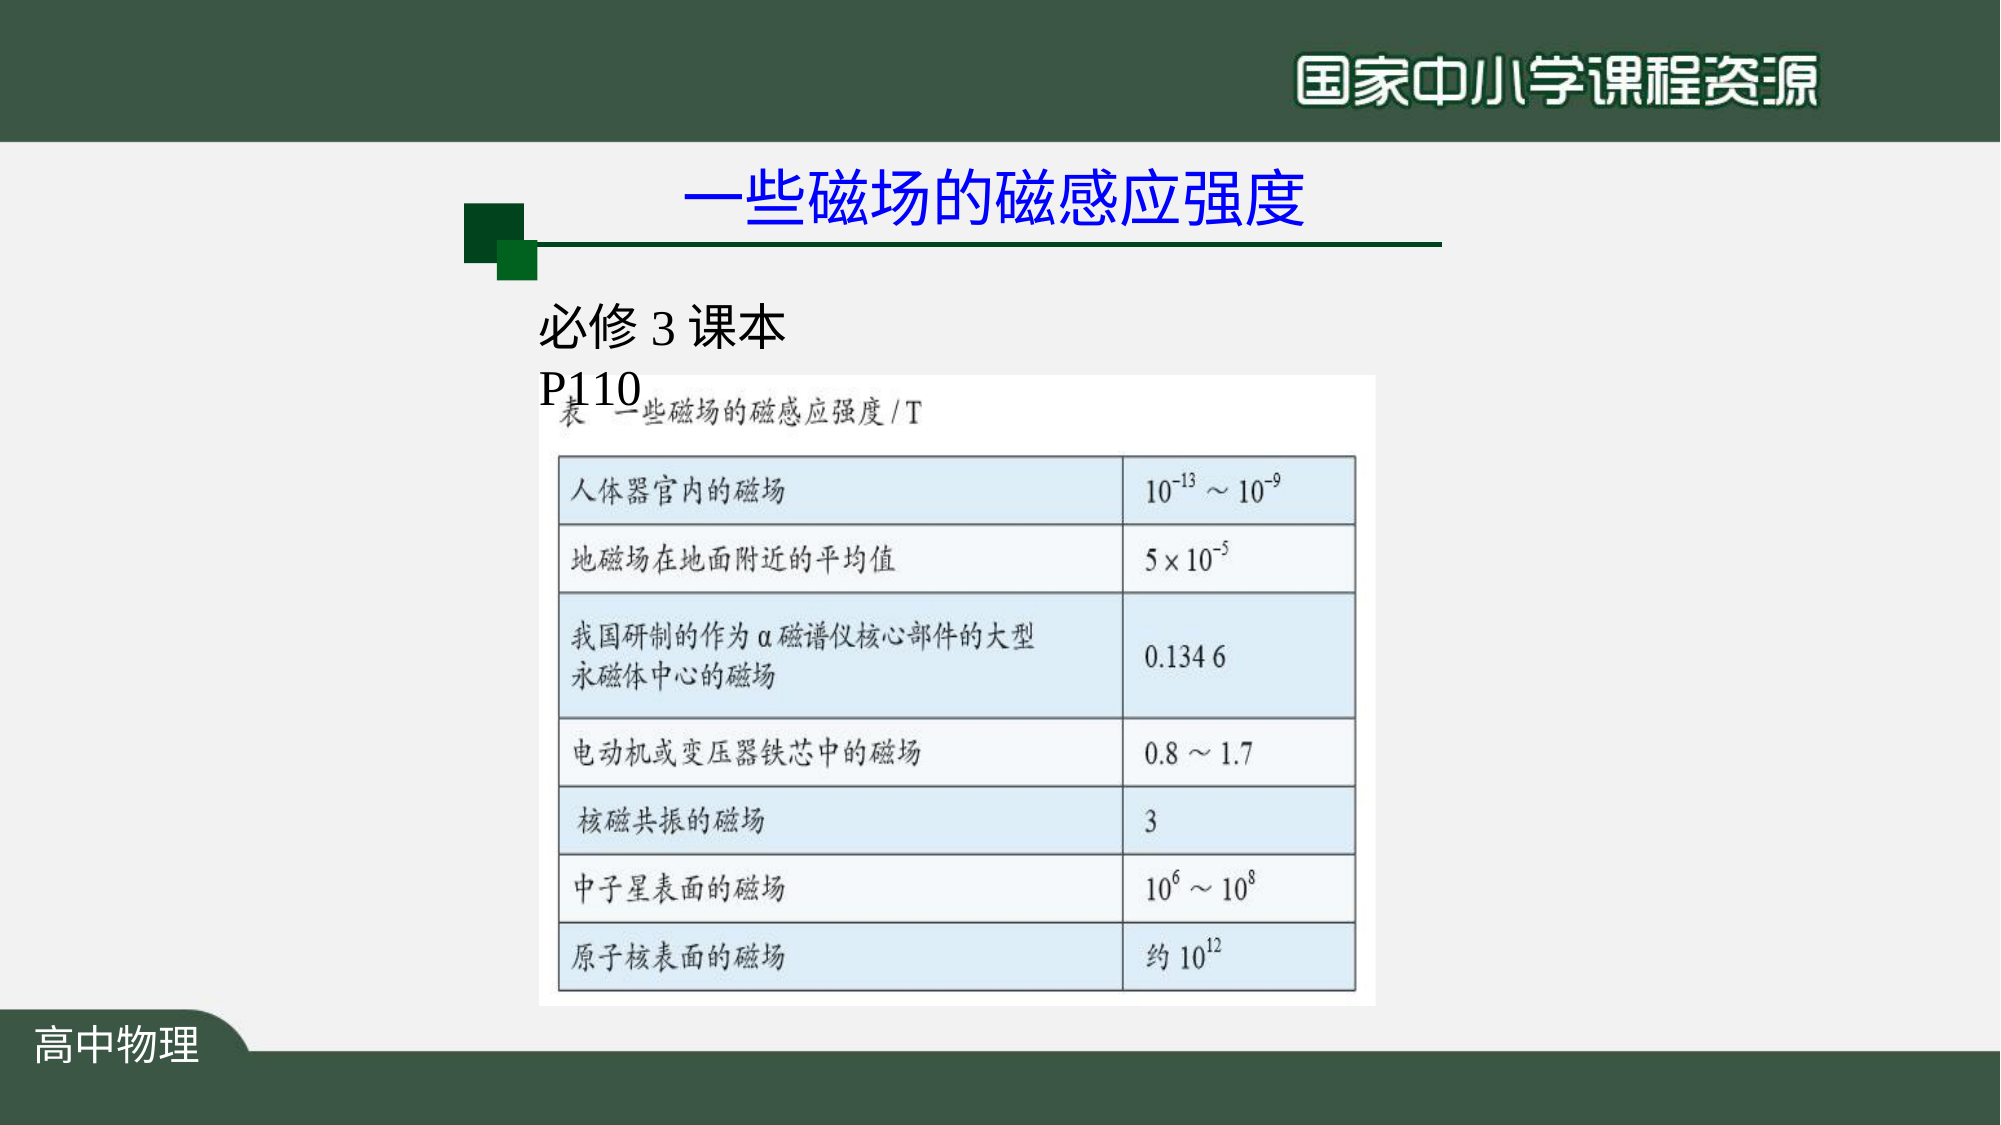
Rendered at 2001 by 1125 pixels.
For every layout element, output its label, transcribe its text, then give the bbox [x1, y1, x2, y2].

text_box [539, 375, 1376, 1006]
text_box [464, 203, 524, 264]
text_box [496, 240, 538, 281]
text_box 一些磁场的磁感应强度 [680, 157, 1310, 235]
picture [0, 0, 2000, 1125]
footer 高中物理 [31, 1013, 202, 1125]
text_box 必修3课本P110 [536, 293, 867, 416]
